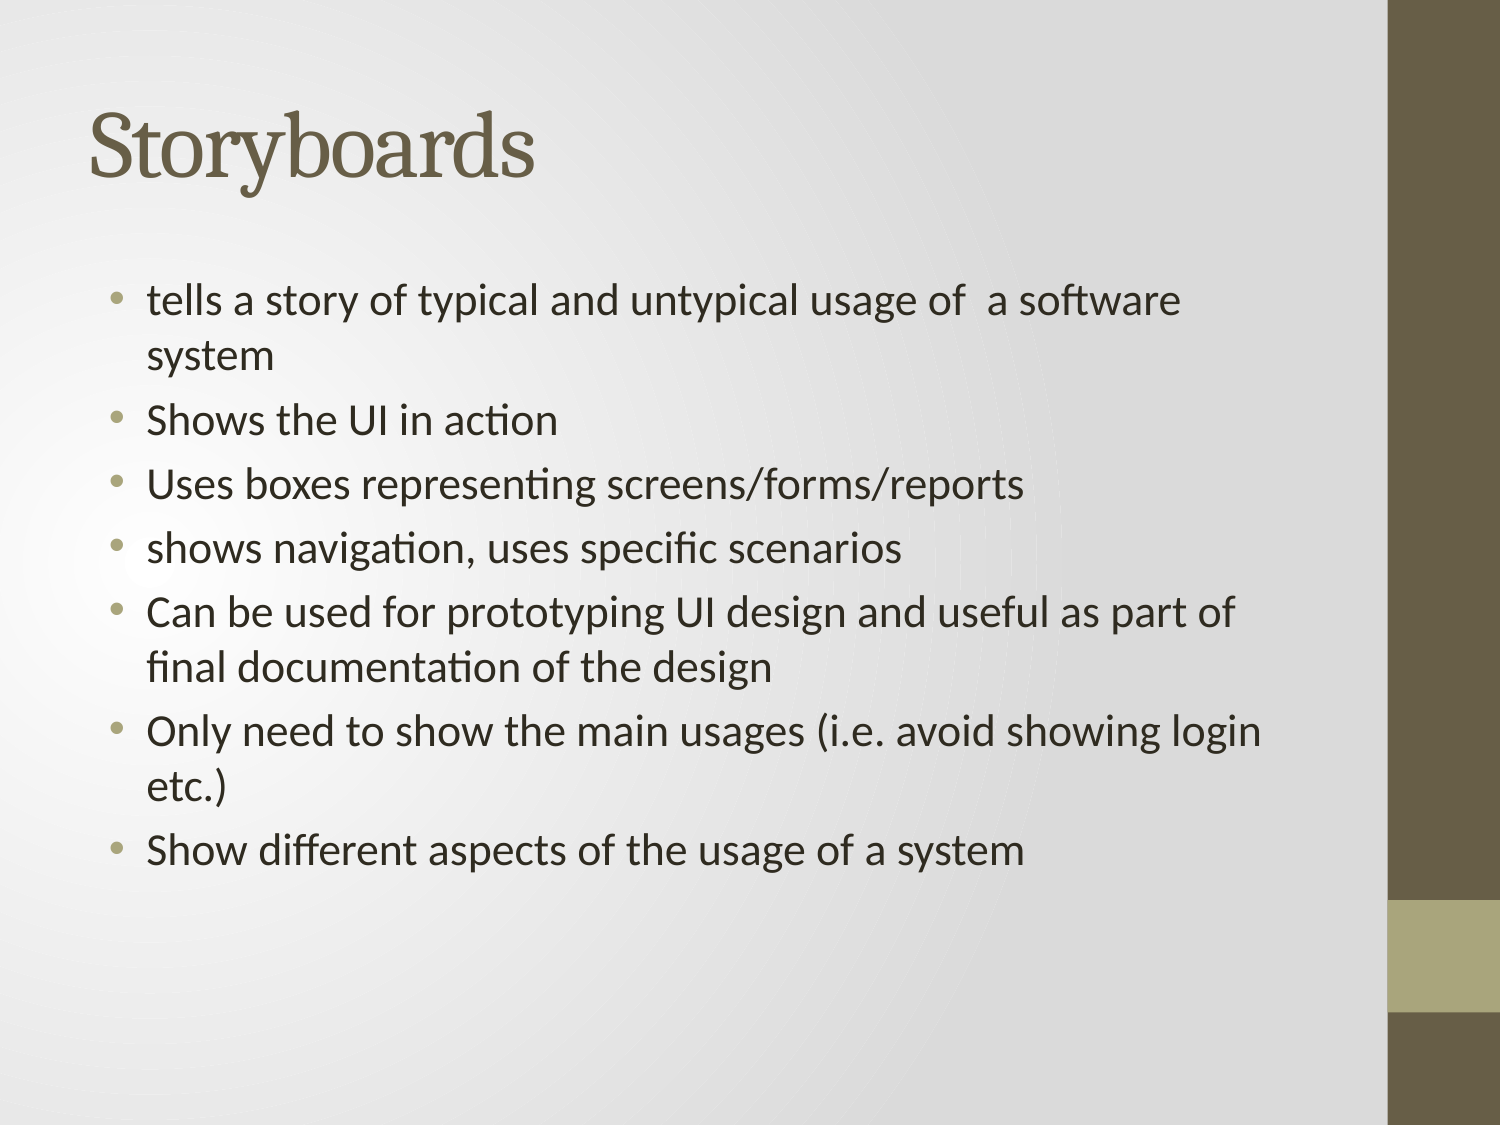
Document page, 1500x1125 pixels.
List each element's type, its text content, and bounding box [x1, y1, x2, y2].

title Storyboards [75, 45, 1325, 233]
list tells a story of typical and untypical usage of a software system Shows the UI in action Uses boxes representing screens/forms/reports shows navigation, uses specific scenarios Can be used for prototyping UI design and useful as part of final documentation of the design Only need to show the main usages (i.e. avoid showing login etc.) Show different aspects of the usage of a system [75, 262, 1325, 1050]
